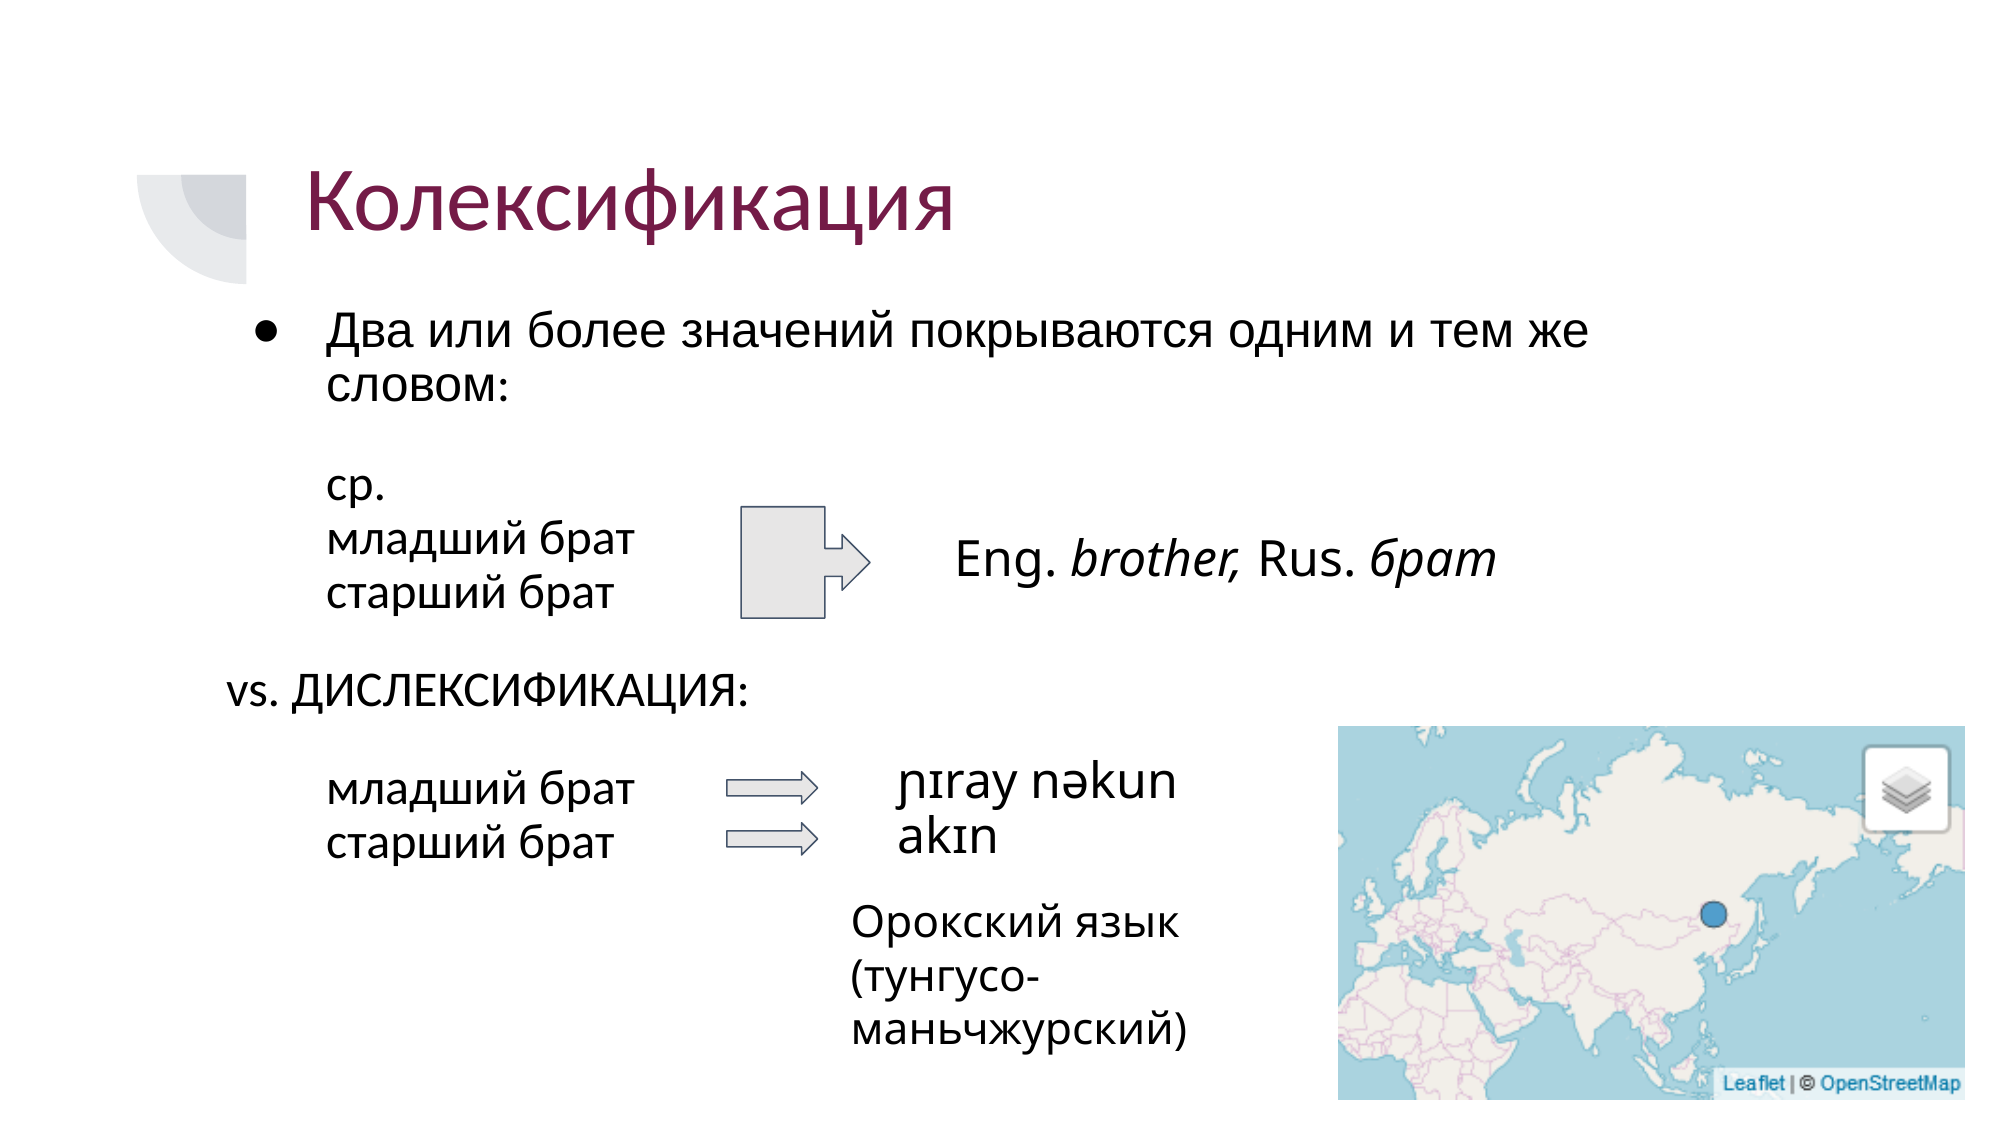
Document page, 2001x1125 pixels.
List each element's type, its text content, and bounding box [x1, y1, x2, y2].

text_box ɲɪray nəkun [877, 728, 1334, 841]
text_box [726, 822, 818, 856]
picture [1338, 725, 1966, 1101]
text_box Eng. brother, Rus. брат [934, 506, 1574, 619]
text_box [726, 771, 818, 805]
title Колексификация [285, 130, 1823, 350]
text_box akɪn [877, 841, 1236, 873]
list Два или более значений покрываются одним и тем же словом: ср. младший брат старший брат vs. ДИСЛЕКСИФИКАЦИЯ: младший брат старший брат [206, 284, 1744, 927]
text_box [741, 506, 871, 619]
text_box Орокский язык (тунгусо-маньчжурский) [830, 873, 1333, 985]
